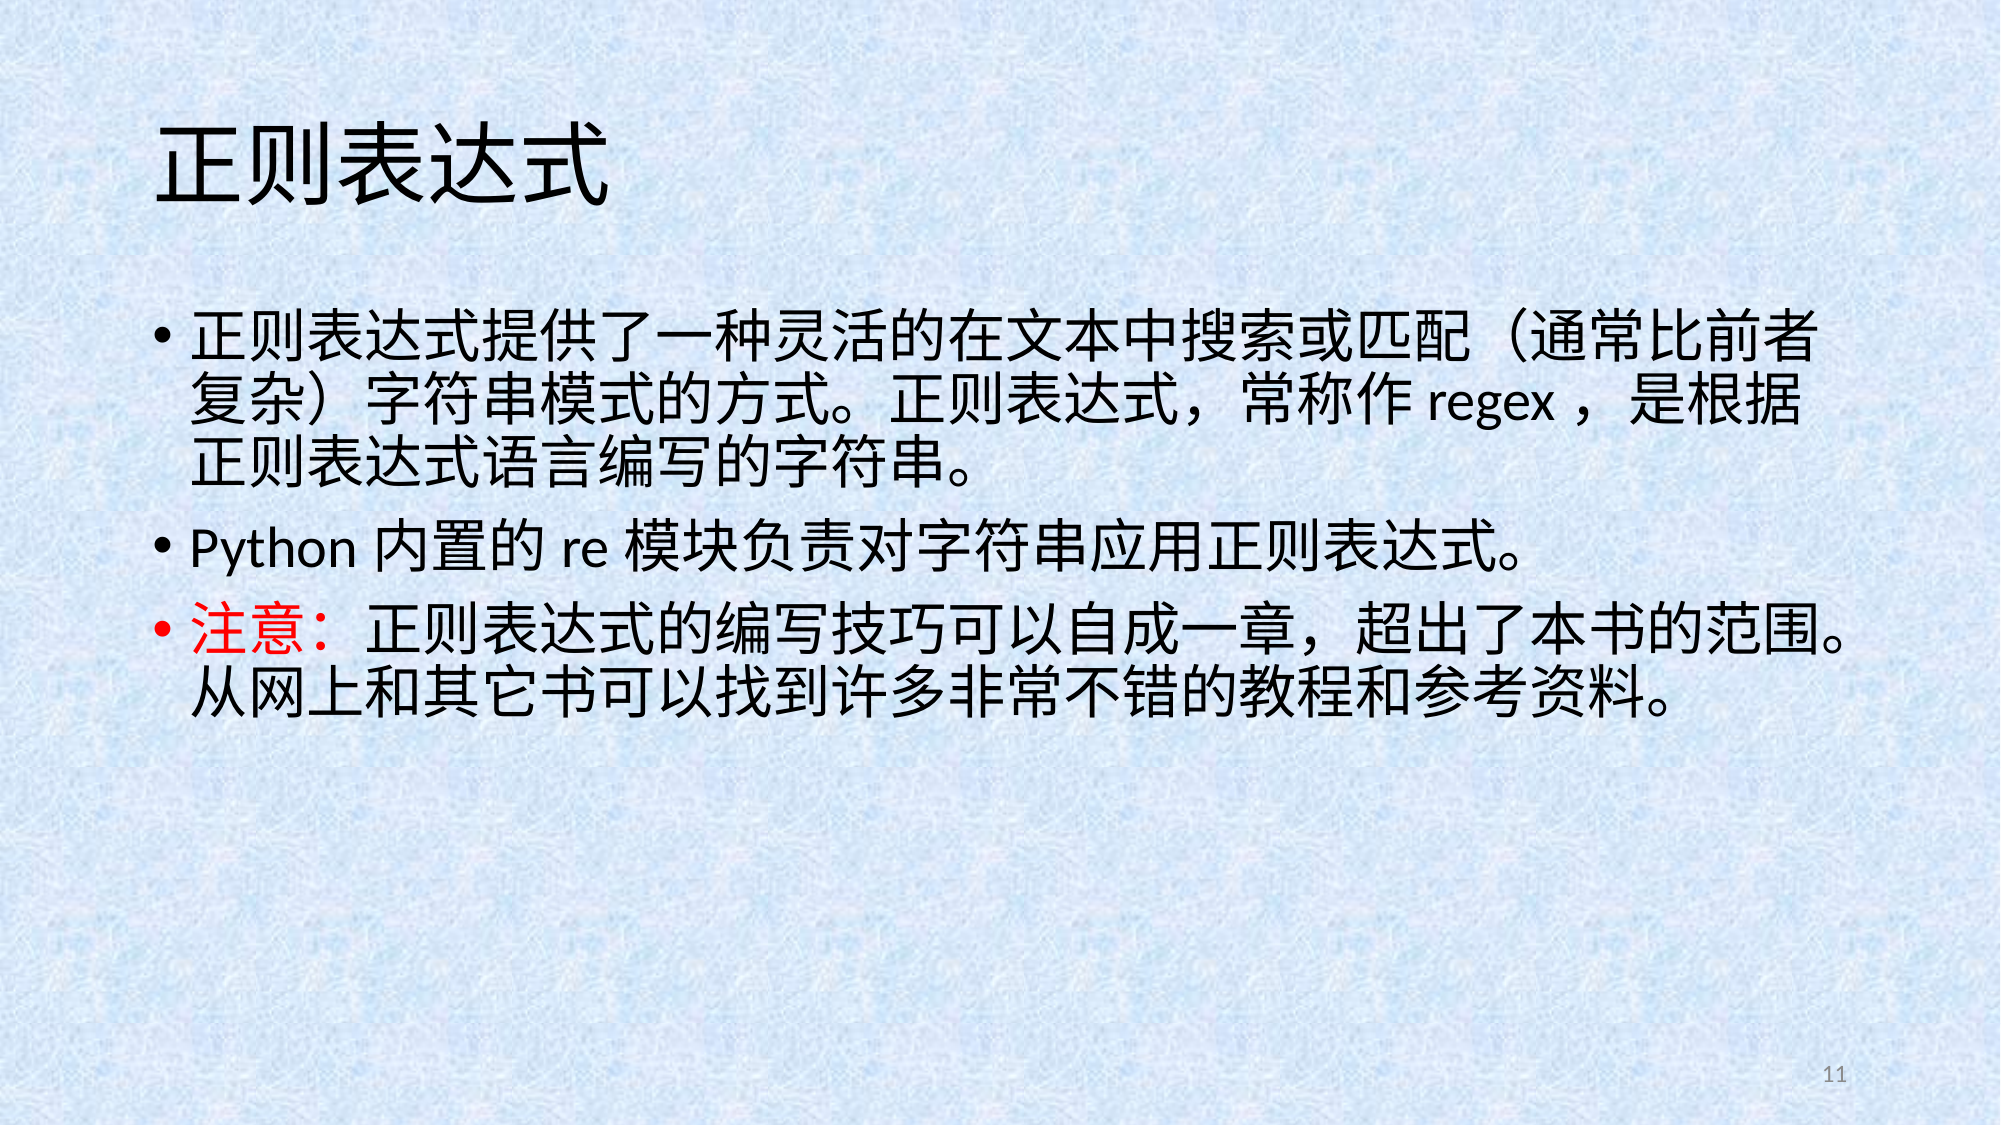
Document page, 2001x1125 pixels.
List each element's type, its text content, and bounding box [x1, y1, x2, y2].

slide_number 11 [1412, 1042, 1863, 1103]
picture [0, 0, 2001, 1125]
title 正则表达式 [137, 59, 1863, 278]
list 正则表达式提供了一种灵活的在文本中搜索或匹配（通常比前者复杂）字符串模式的方式。正则表达式，常称作regex，是根据正则表达式语言编写的字符串。 Python内置的re模块负责对字符串应用正则表达式。 注意：正则表达式的编写技巧可以自成一章，超出了本书的范围。从网上和其它书可以找到许多非常不错的教程和参考资料。 [137, 299, 1863, 1014]
